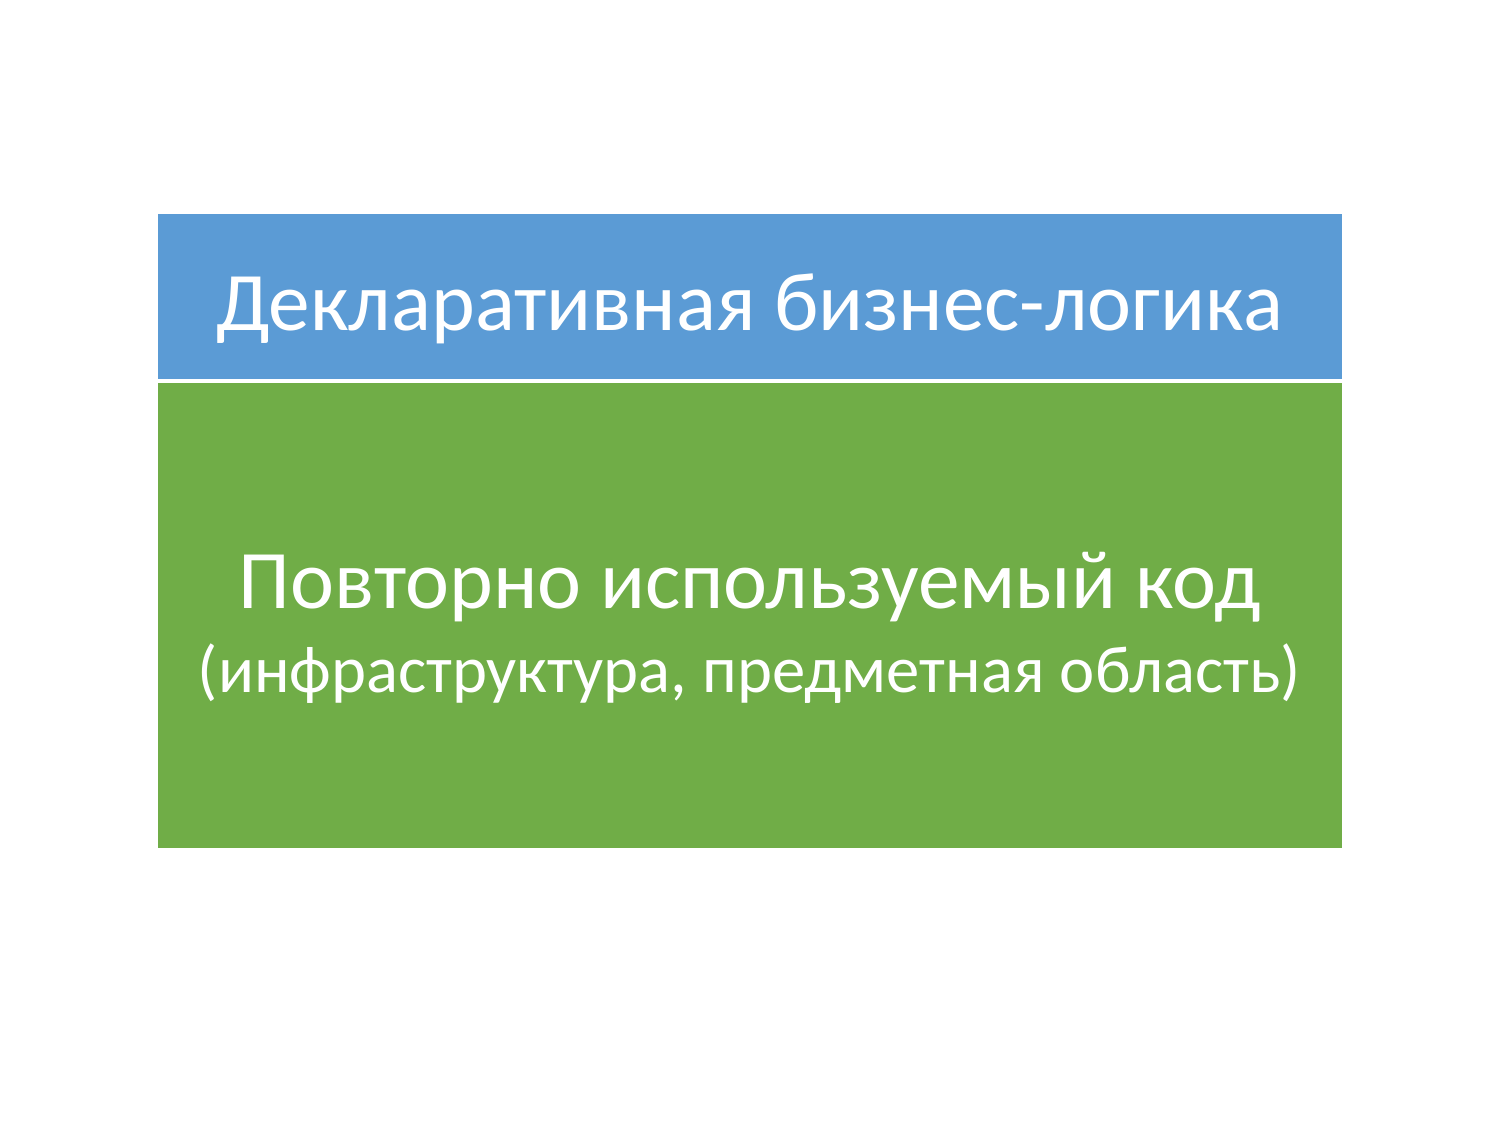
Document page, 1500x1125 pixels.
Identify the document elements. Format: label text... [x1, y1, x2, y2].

text_box Декларативная бизнес-логика [155, 211, 1345, 382]
text_box Повторно используемый код (инфраструктура, предметная область) [155, 382, 1345, 851]
